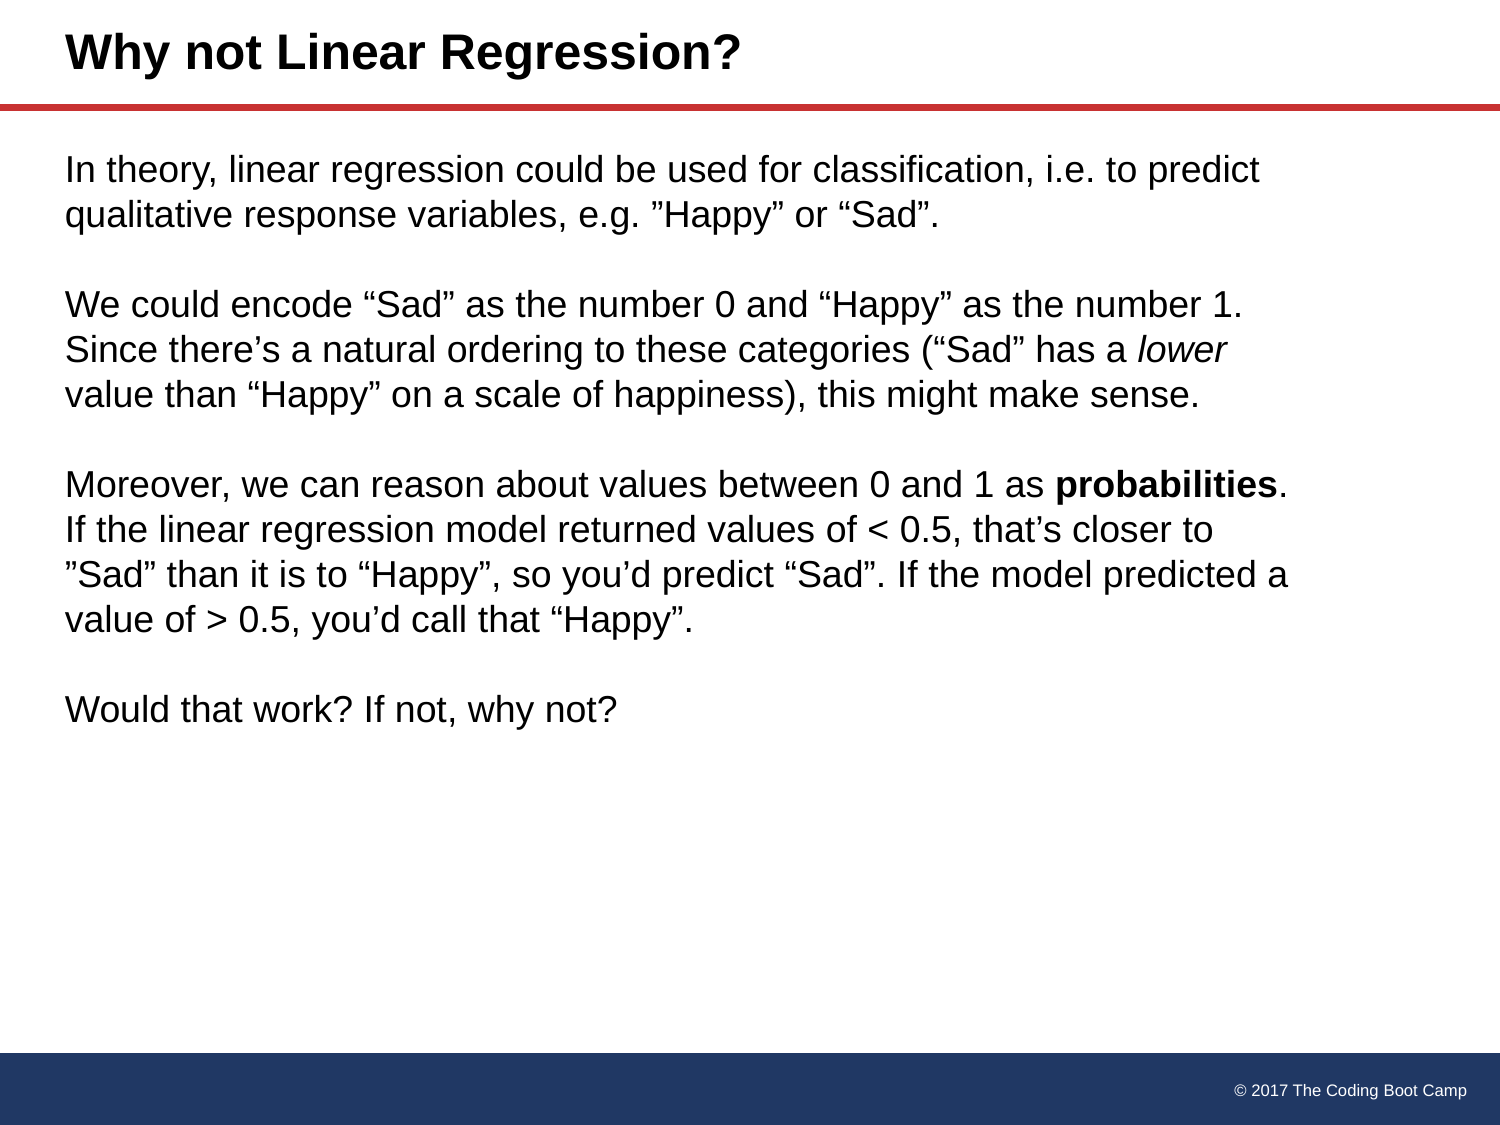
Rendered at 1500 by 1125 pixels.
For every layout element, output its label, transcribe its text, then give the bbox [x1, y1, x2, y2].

title Why not Linear Regression? [50, 0, 1479, 108]
text_box In theory, linear regression could be used for classification, i.e. to predict qualitative response variables, e.g. ”Happy” or “Sad”. We could encode “Sad” as the number 0 and “Happy” as the number 1. Since there’s a natural ordering to these categories (“Sad” has a lower value than “Happy” on a scale of happiness), this might make sense. Moreover, we can reason about values between 0 and 1 as probabilities. If the linear regression model returned values of < 0.5, that’s closer to ”Sad” than it is to “Happy”, so you’d predict “Sad”. If the model predicted a value of > 0.5, you’d call that “Happy”. Would that work? If not, why not? [49, 137, 1325, 738]
